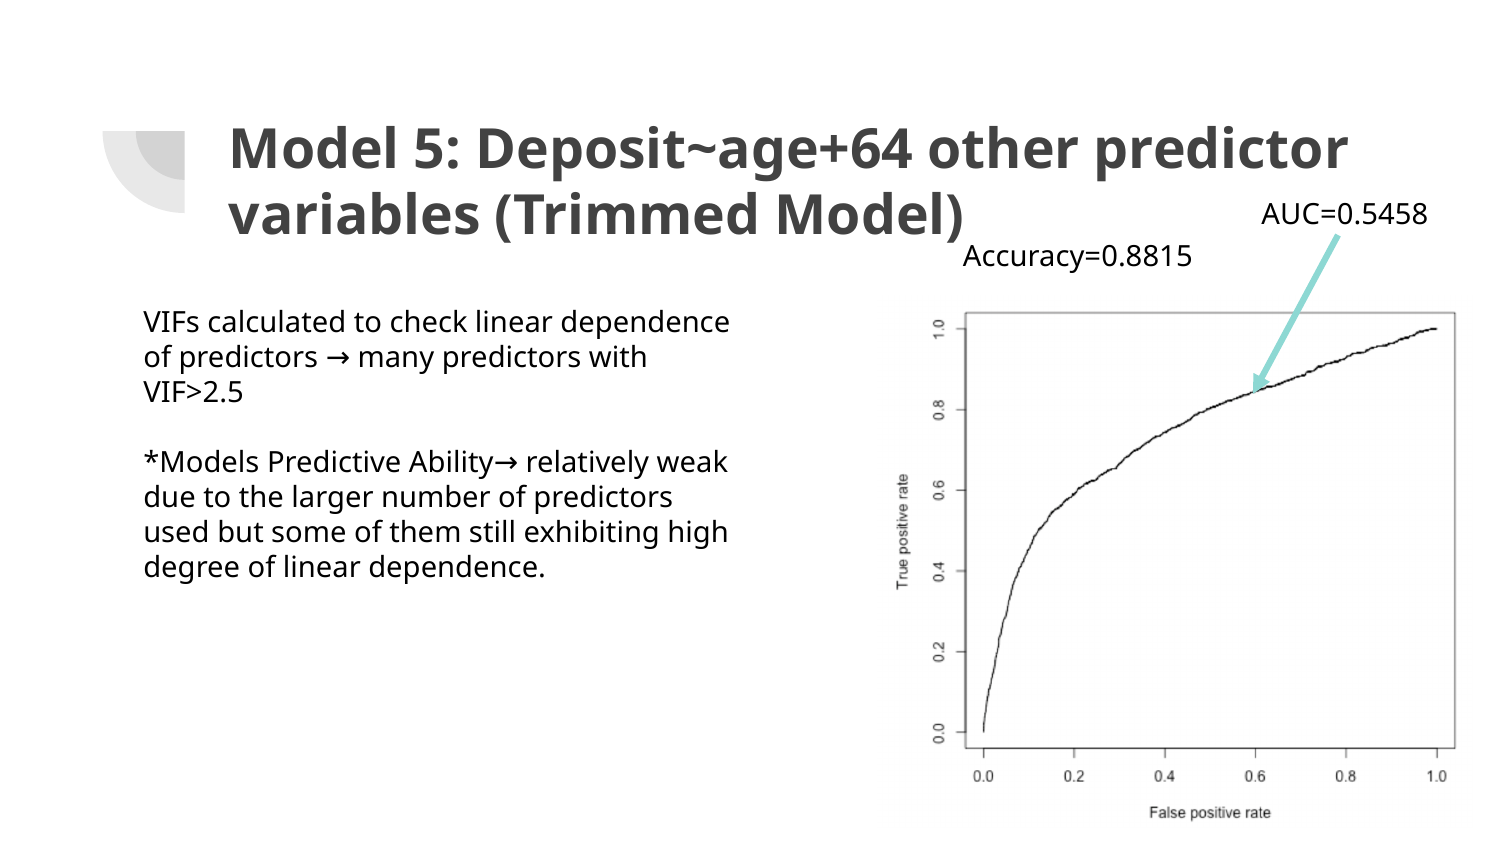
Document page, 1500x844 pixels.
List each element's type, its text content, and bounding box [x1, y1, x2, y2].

text_box Accuracy=0.8815 [947, 222, 1227, 288]
title Model 5: Deposit~age+64 other predictor variables (Trimmed Model) [213, 98, 1368, 263]
text_box AUC=0.5458 [1246, 180, 1485, 246]
text_box VIFs calculated to check linear dependence of predictors → many predictors with VIF>2.5 *Models Predictive Ability→ relatively weak due to the larger number of predictors used but some of them still exhibiting high degree of linear dependence. [128, 288, 750, 668]
picture [877, 295, 1473, 828]
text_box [1252, 234, 1339, 395]
